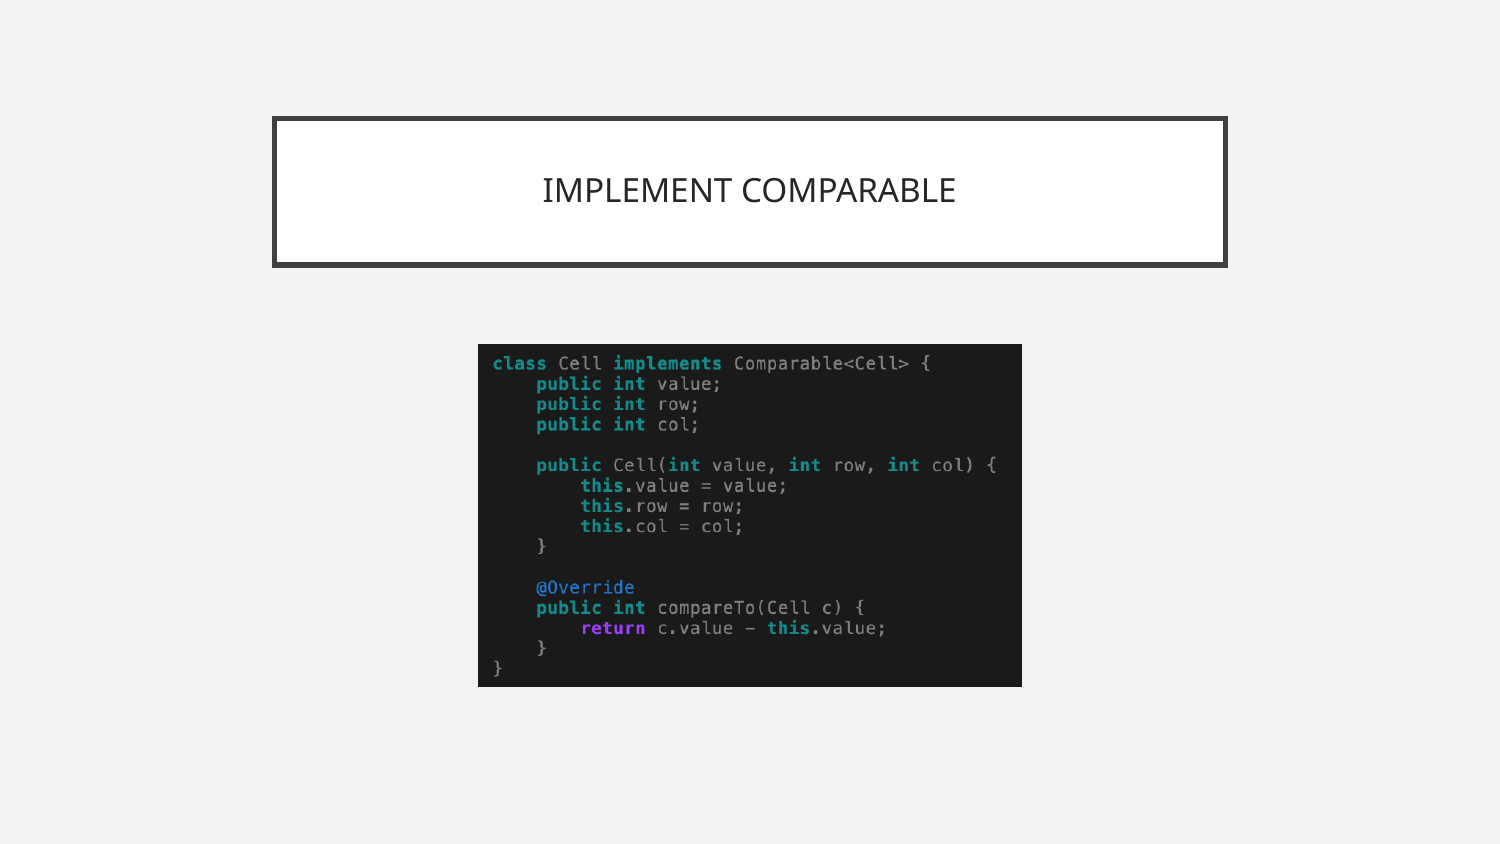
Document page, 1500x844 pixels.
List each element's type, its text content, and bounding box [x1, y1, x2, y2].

picture [478, 343, 1022, 687]
title IMPLEMENT COMPARABLE [272, 116, 1228, 268]
